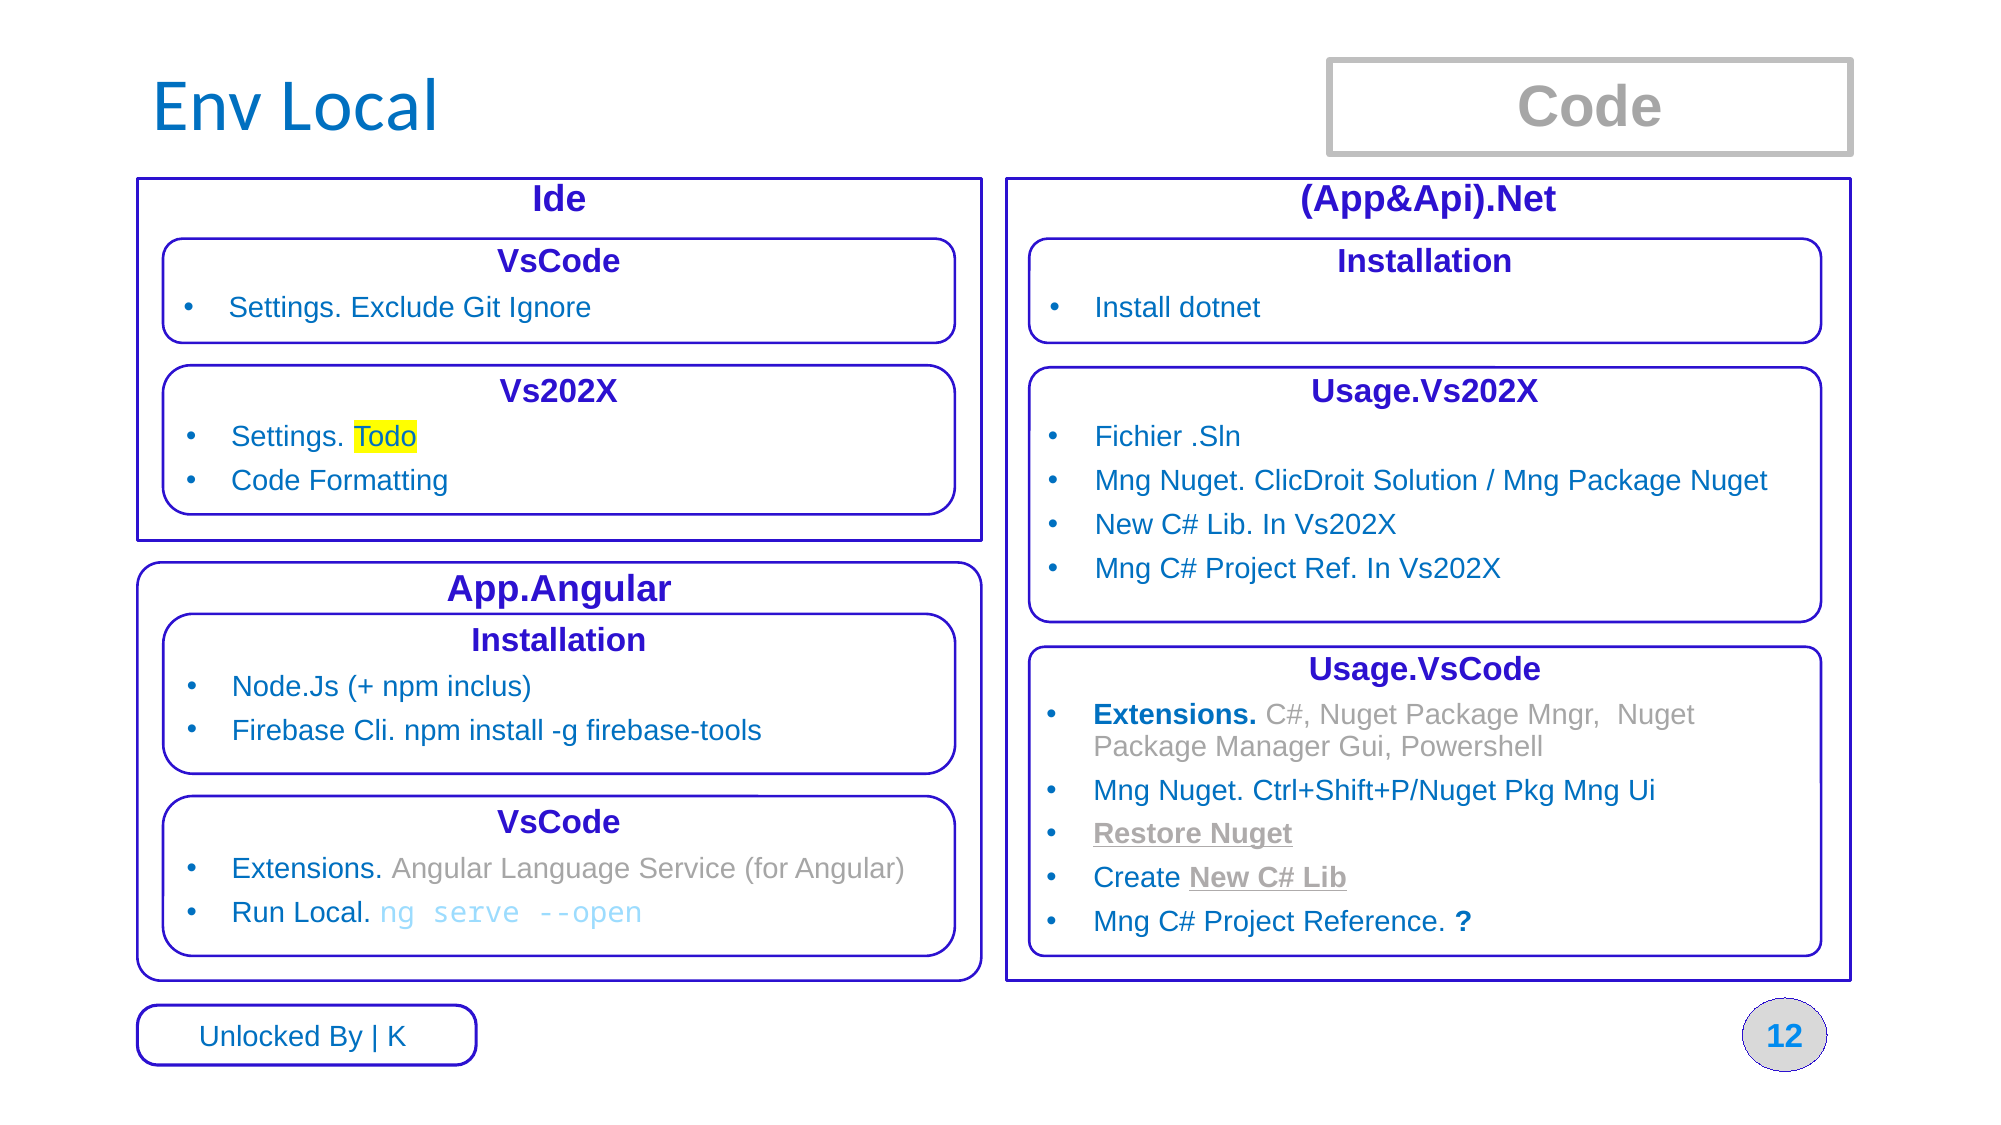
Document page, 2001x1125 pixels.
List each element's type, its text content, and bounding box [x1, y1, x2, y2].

list Ide [136, 177, 983, 542]
text_box VsCode Extensions. Angular Language Service (for Angular) Run Local. ng serve --open [162, 796, 955, 956]
text_box Vs202X Settings. Todo Code Formatting [162, 365, 955, 515]
text_box Usage.Vs202X Fichier .Sln Mng Nuget. ClicDroit Solution / Mng Package Nuget New C# Lib. In Vs202X Mng C# Project Ref. In Vs202X [1029, 367, 1822, 622]
list (App&Api).Net [1005, 177, 1852, 982]
footer Unlocked By | K [135, 1003, 478, 1067]
slide_number 12 [1742, 997, 1828, 1072]
list Code [1326, 57, 1854, 157]
text_box Usage.VsCode Extensions. C#, Nuget Package Mngr, Nuget Package Manager Gui, Powershell Mng Nuget. Ctrl+Shift+P/Nuget Pkg Mng Ui Restore Nuget Create New C# Lib Mng C# Project Reference. ? [1029, 646, 1822, 956]
text_box VsCode Settings. Exclude Git Ignore [162, 238, 955, 343]
text_box Installation Install dotnet [1029, 238, 1822, 343]
text_box App.Angular [137, 562, 982, 981]
title Env Local [137, 59, 1313, 154]
